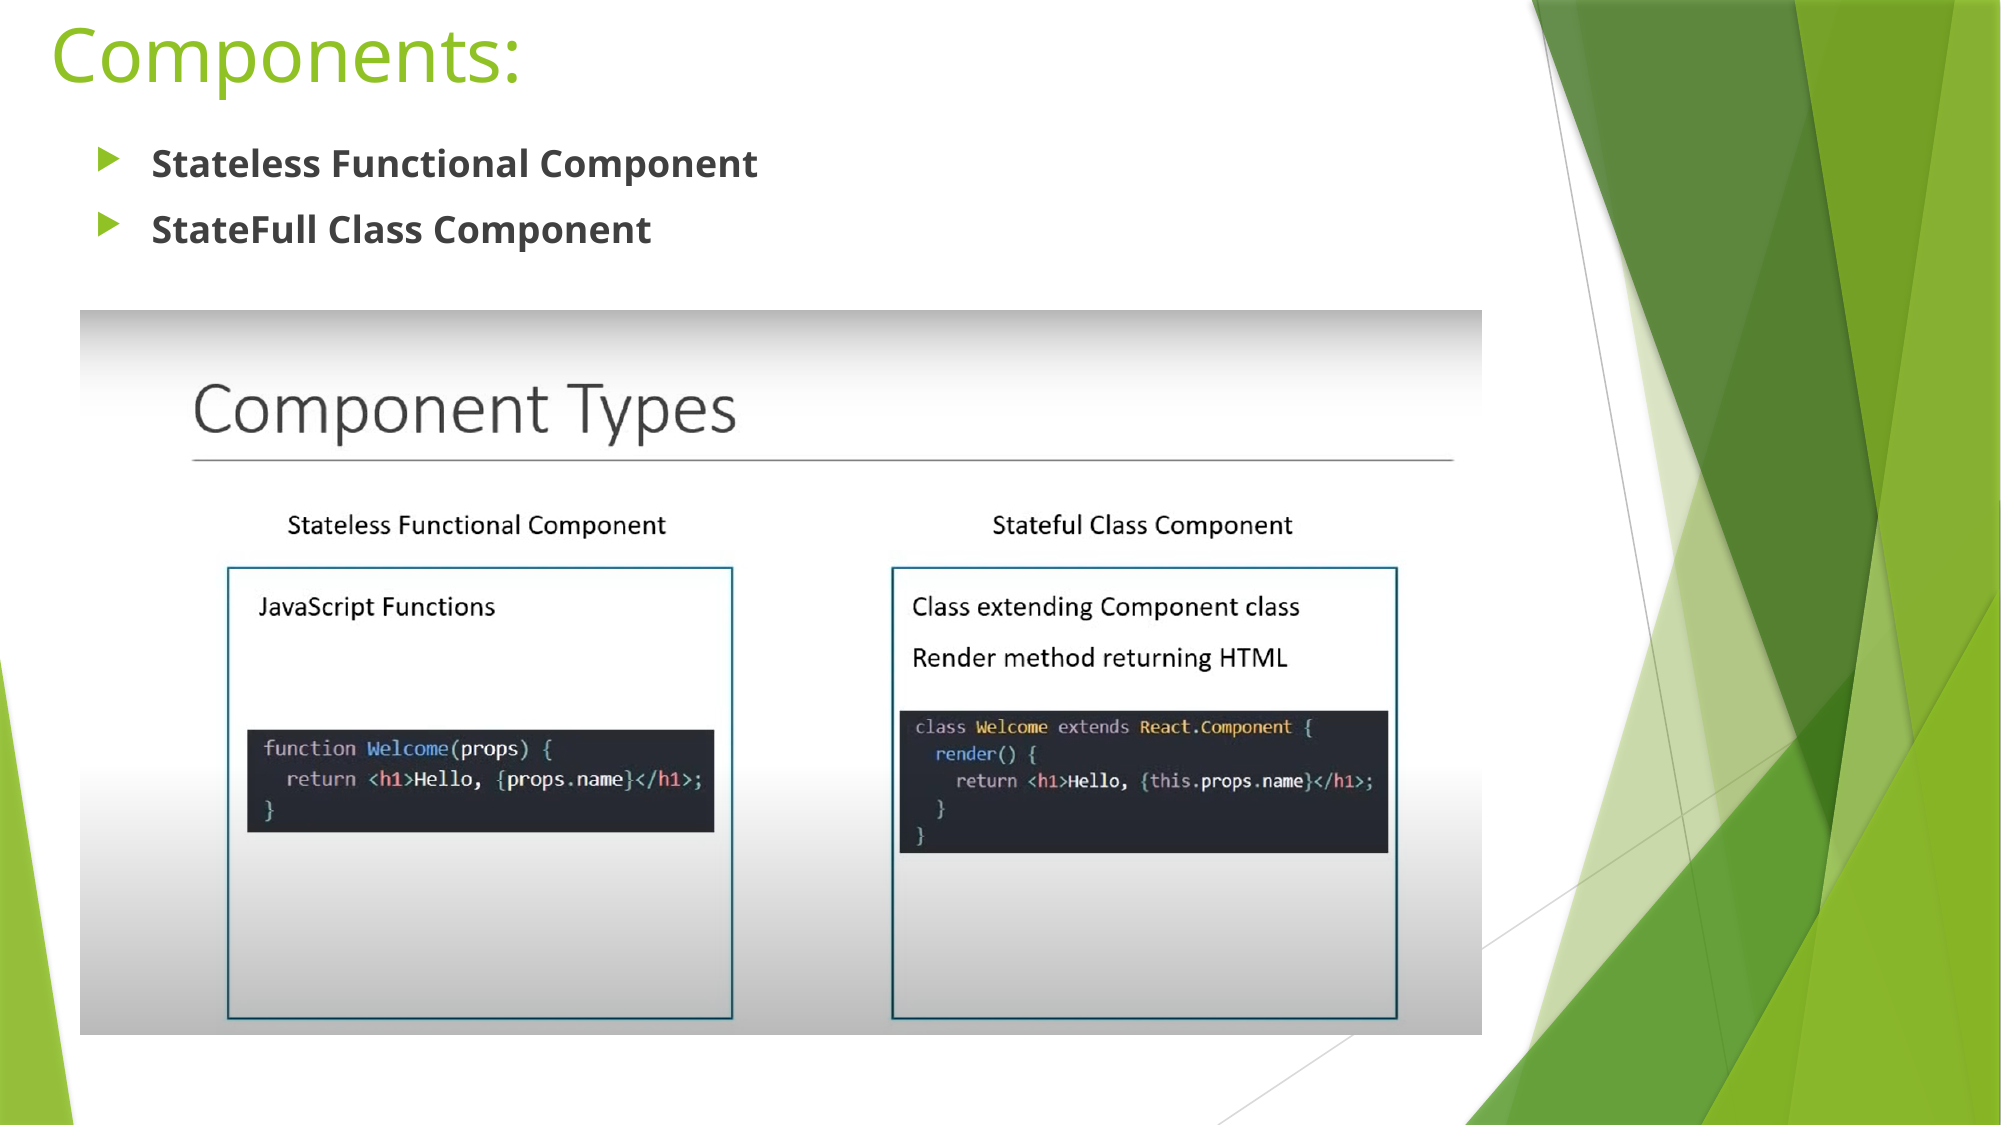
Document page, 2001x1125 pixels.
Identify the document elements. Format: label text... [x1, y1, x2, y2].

list Stateless Functional Component StateFull Class Component [80, 132, 1522, 992]
title Components: [35, 0, 1522, 198]
picture [79, 310, 1483, 1036]
